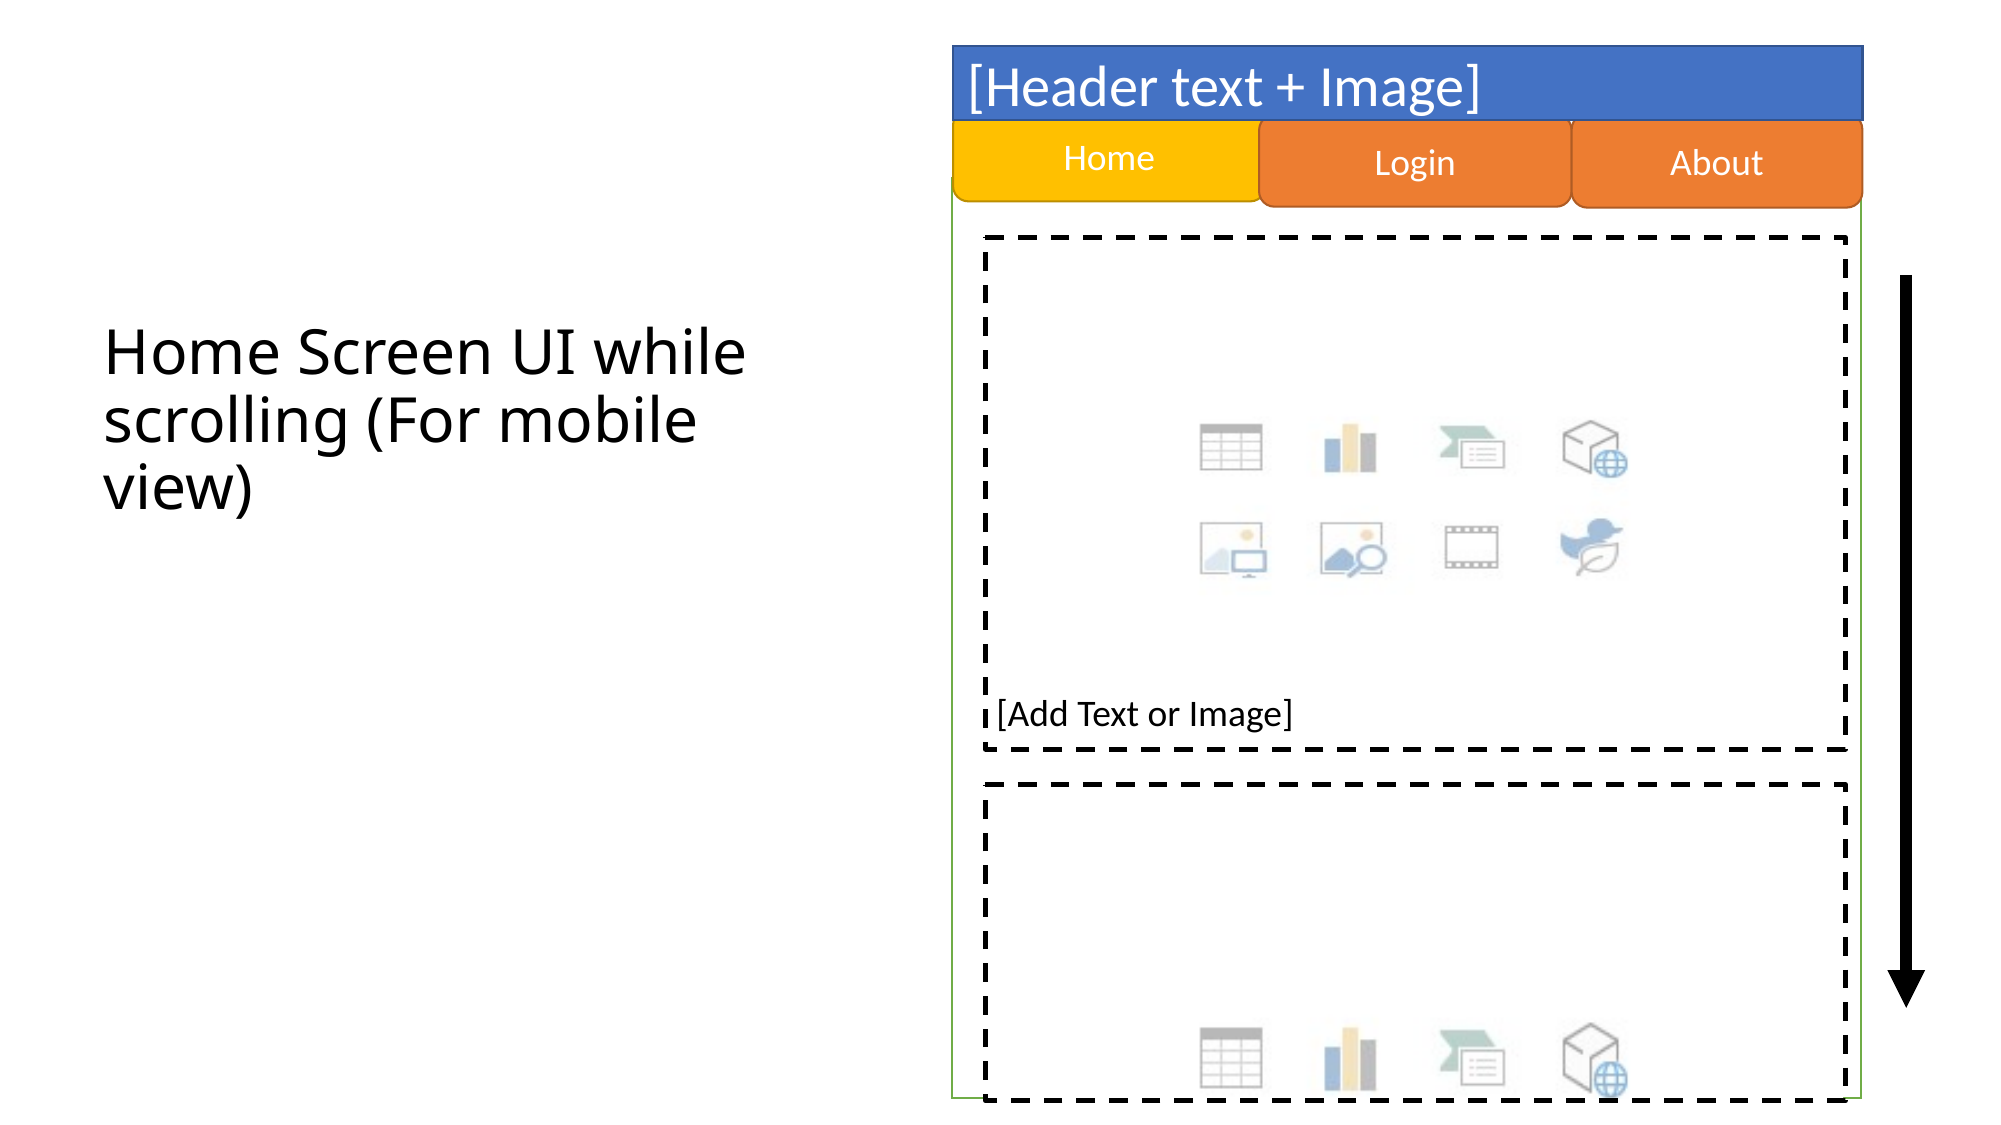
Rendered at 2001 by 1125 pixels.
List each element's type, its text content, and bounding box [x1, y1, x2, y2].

text_box Home [951, 121, 1260, 203]
picture [987, 786, 1844, 1099]
text_box Login [1258, 121, 1571, 208]
text_box About [1570, 121, 1864, 209]
text_box Home Screen UI while scrolling (For mobile view) [89, 313, 844, 531]
picture [987, 239, 1844, 747]
text_box [951, 187, 1862, 1099]
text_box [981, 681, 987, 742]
text_box [Header text + Image] [952, 45, 1864, 121]
